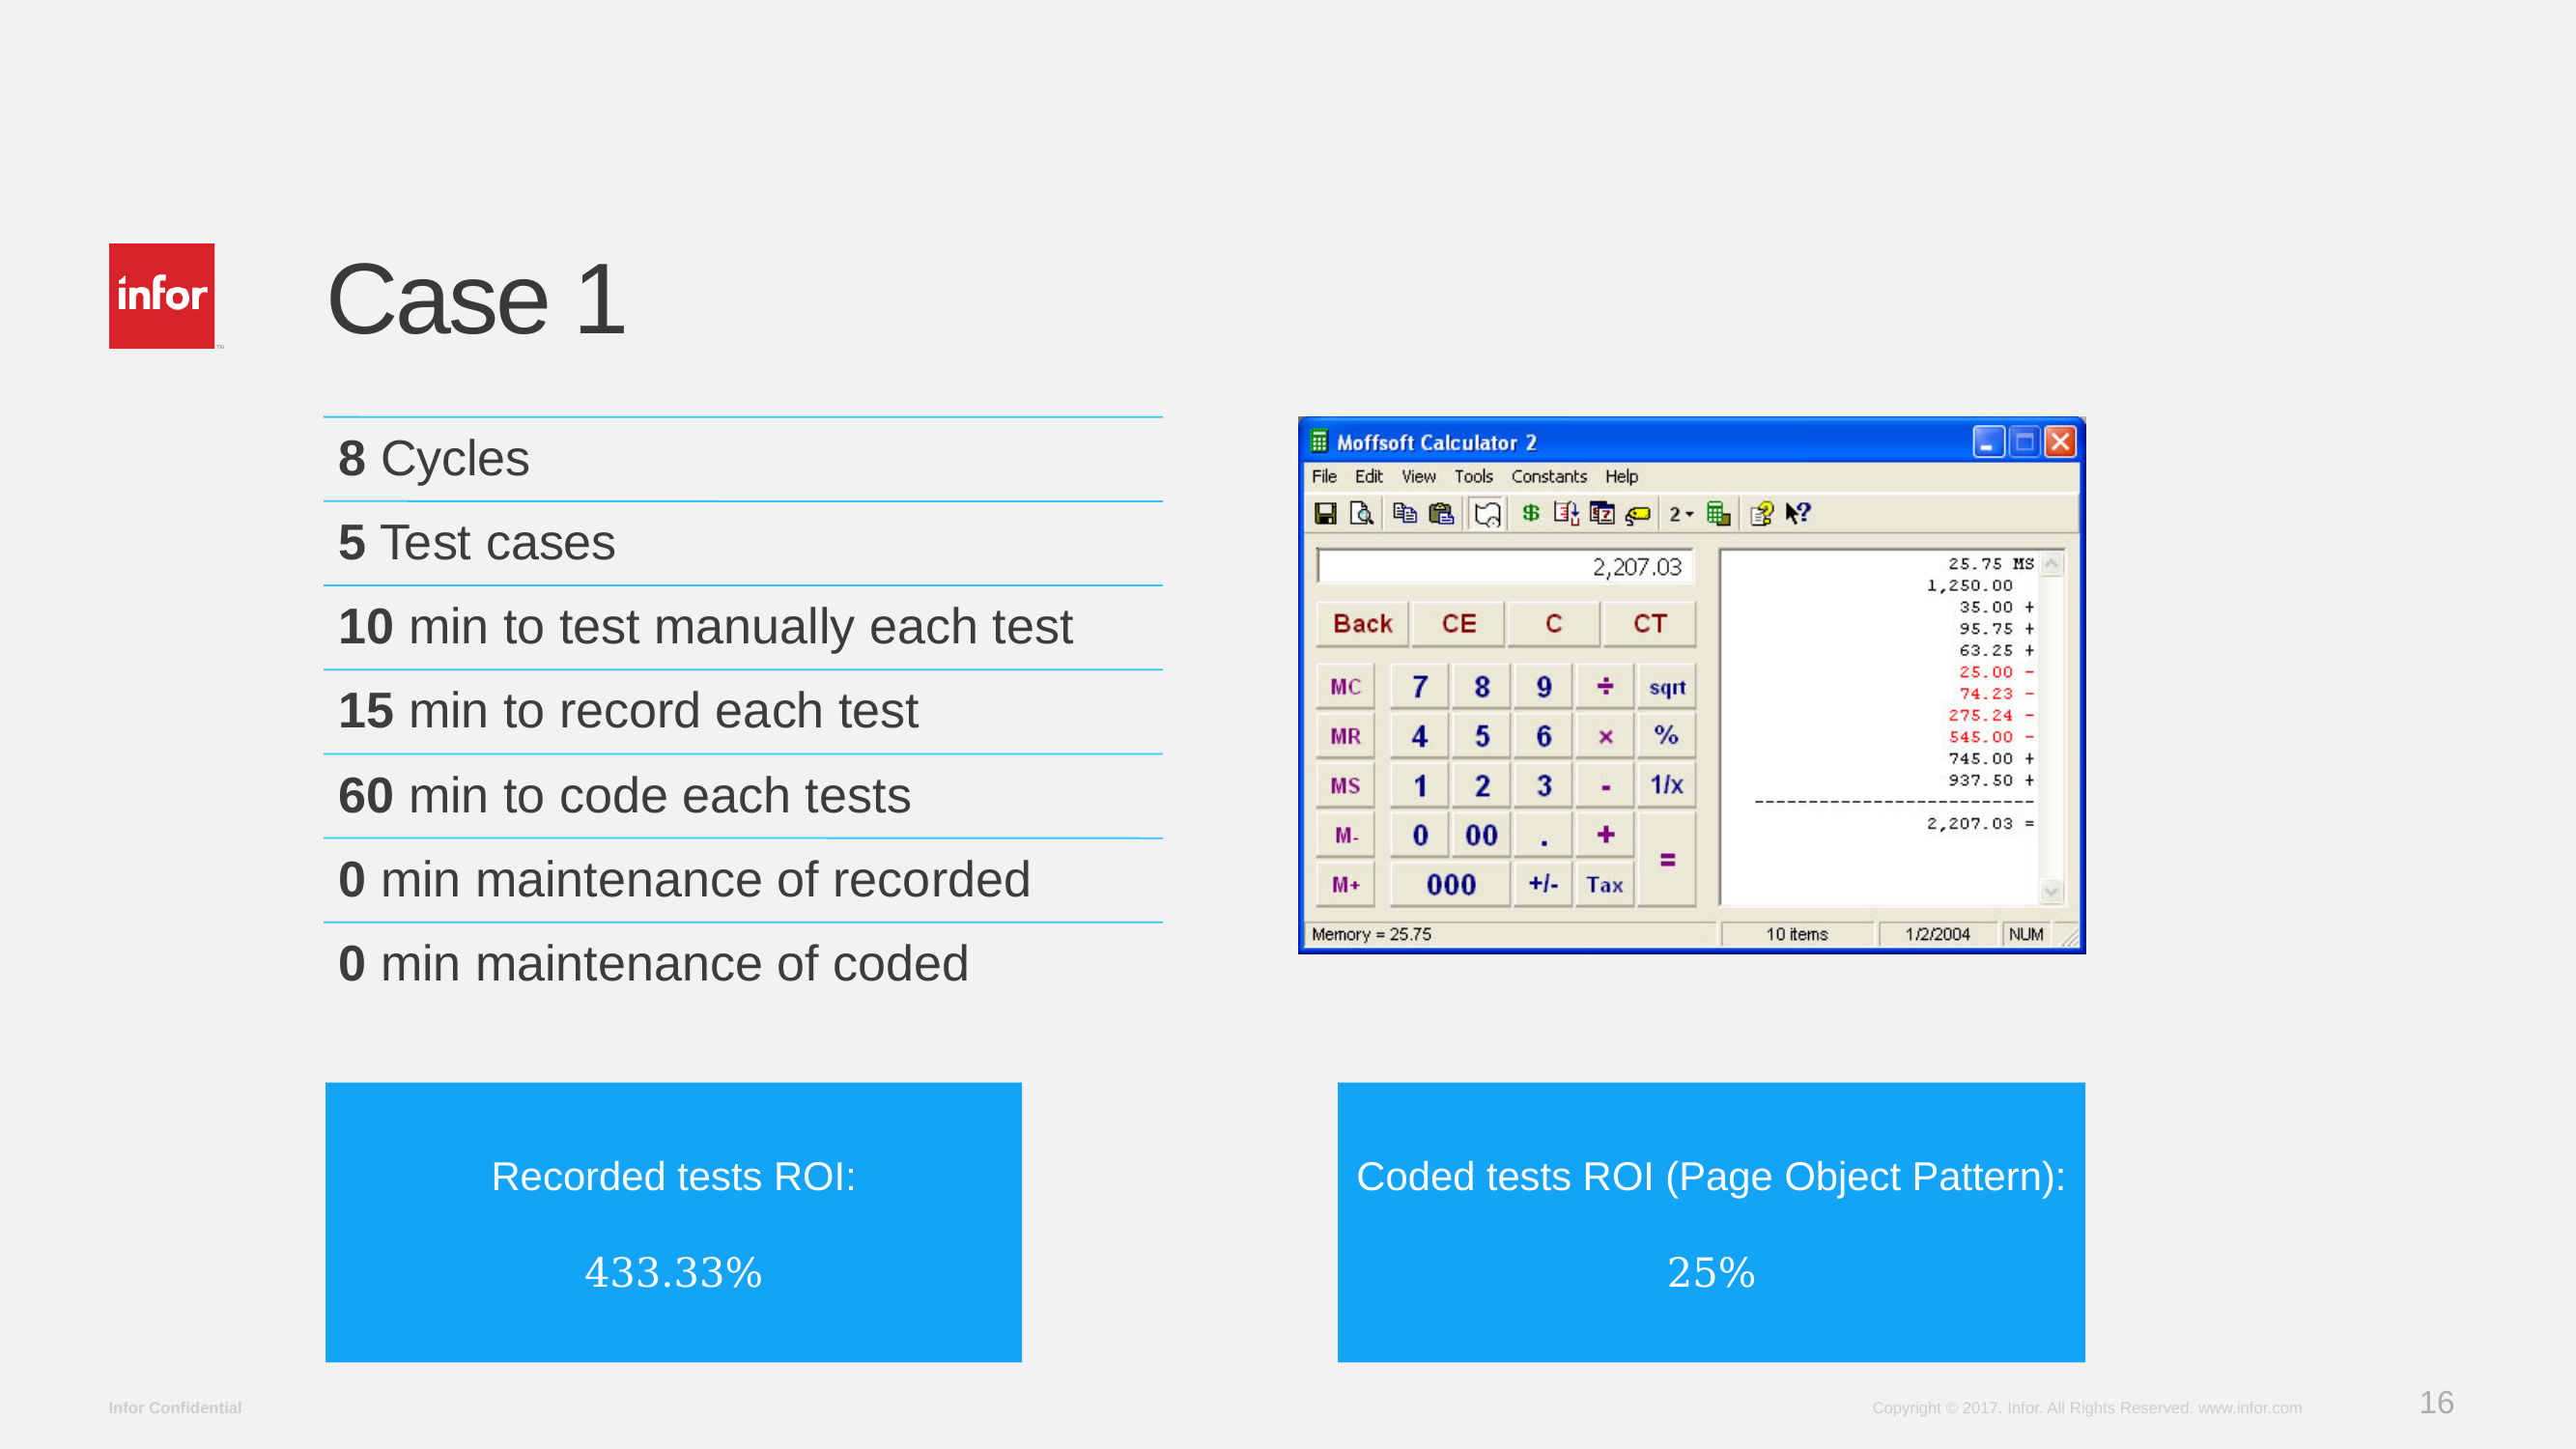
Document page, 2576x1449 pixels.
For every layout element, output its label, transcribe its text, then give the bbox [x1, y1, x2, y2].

picture [109, 243, 224, 349]
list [1297, 416, 2086, 955]
title Case 1 [326, 75, 2299, 355]
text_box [323, 416, 1164, 1008]
